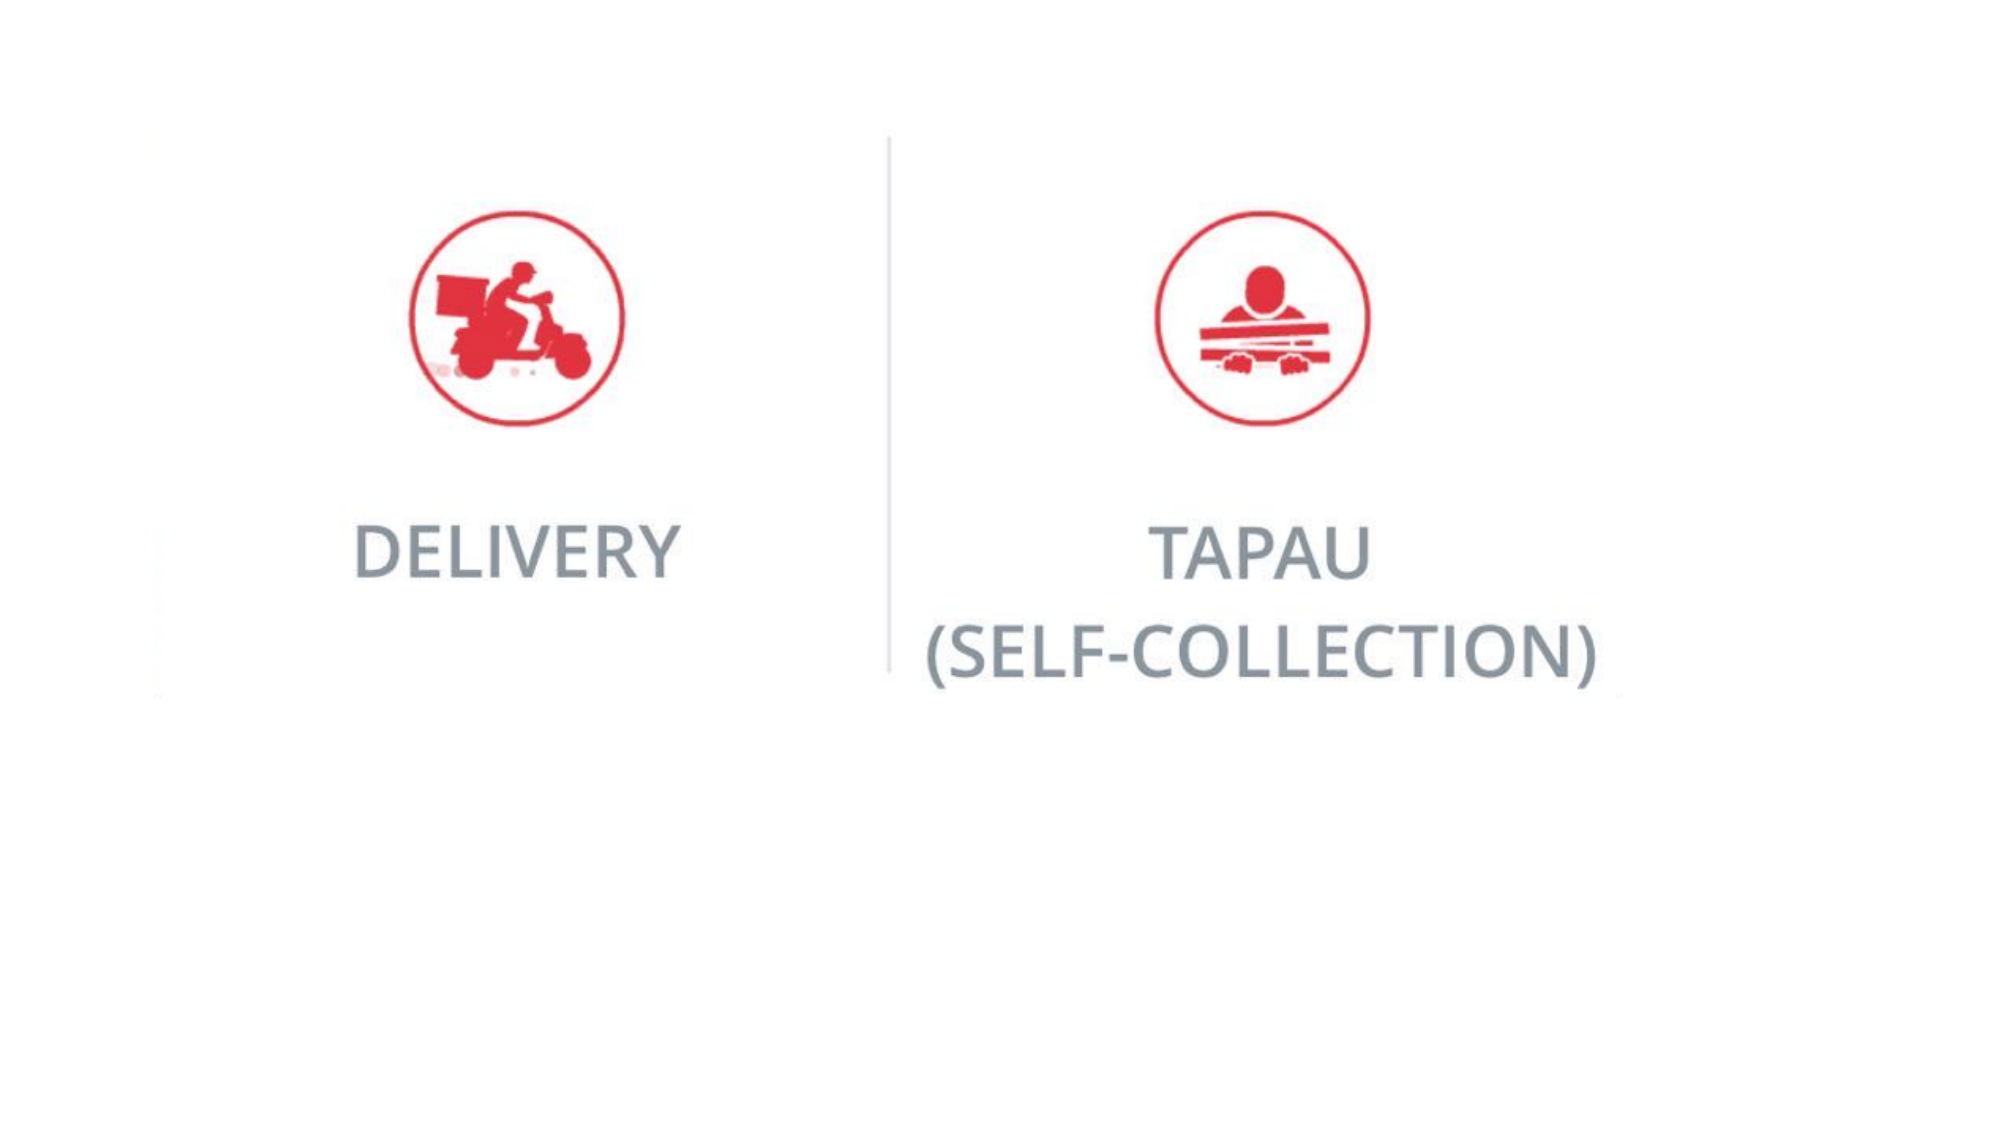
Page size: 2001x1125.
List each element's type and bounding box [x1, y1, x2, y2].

list [153, 126, 1623, 699]
